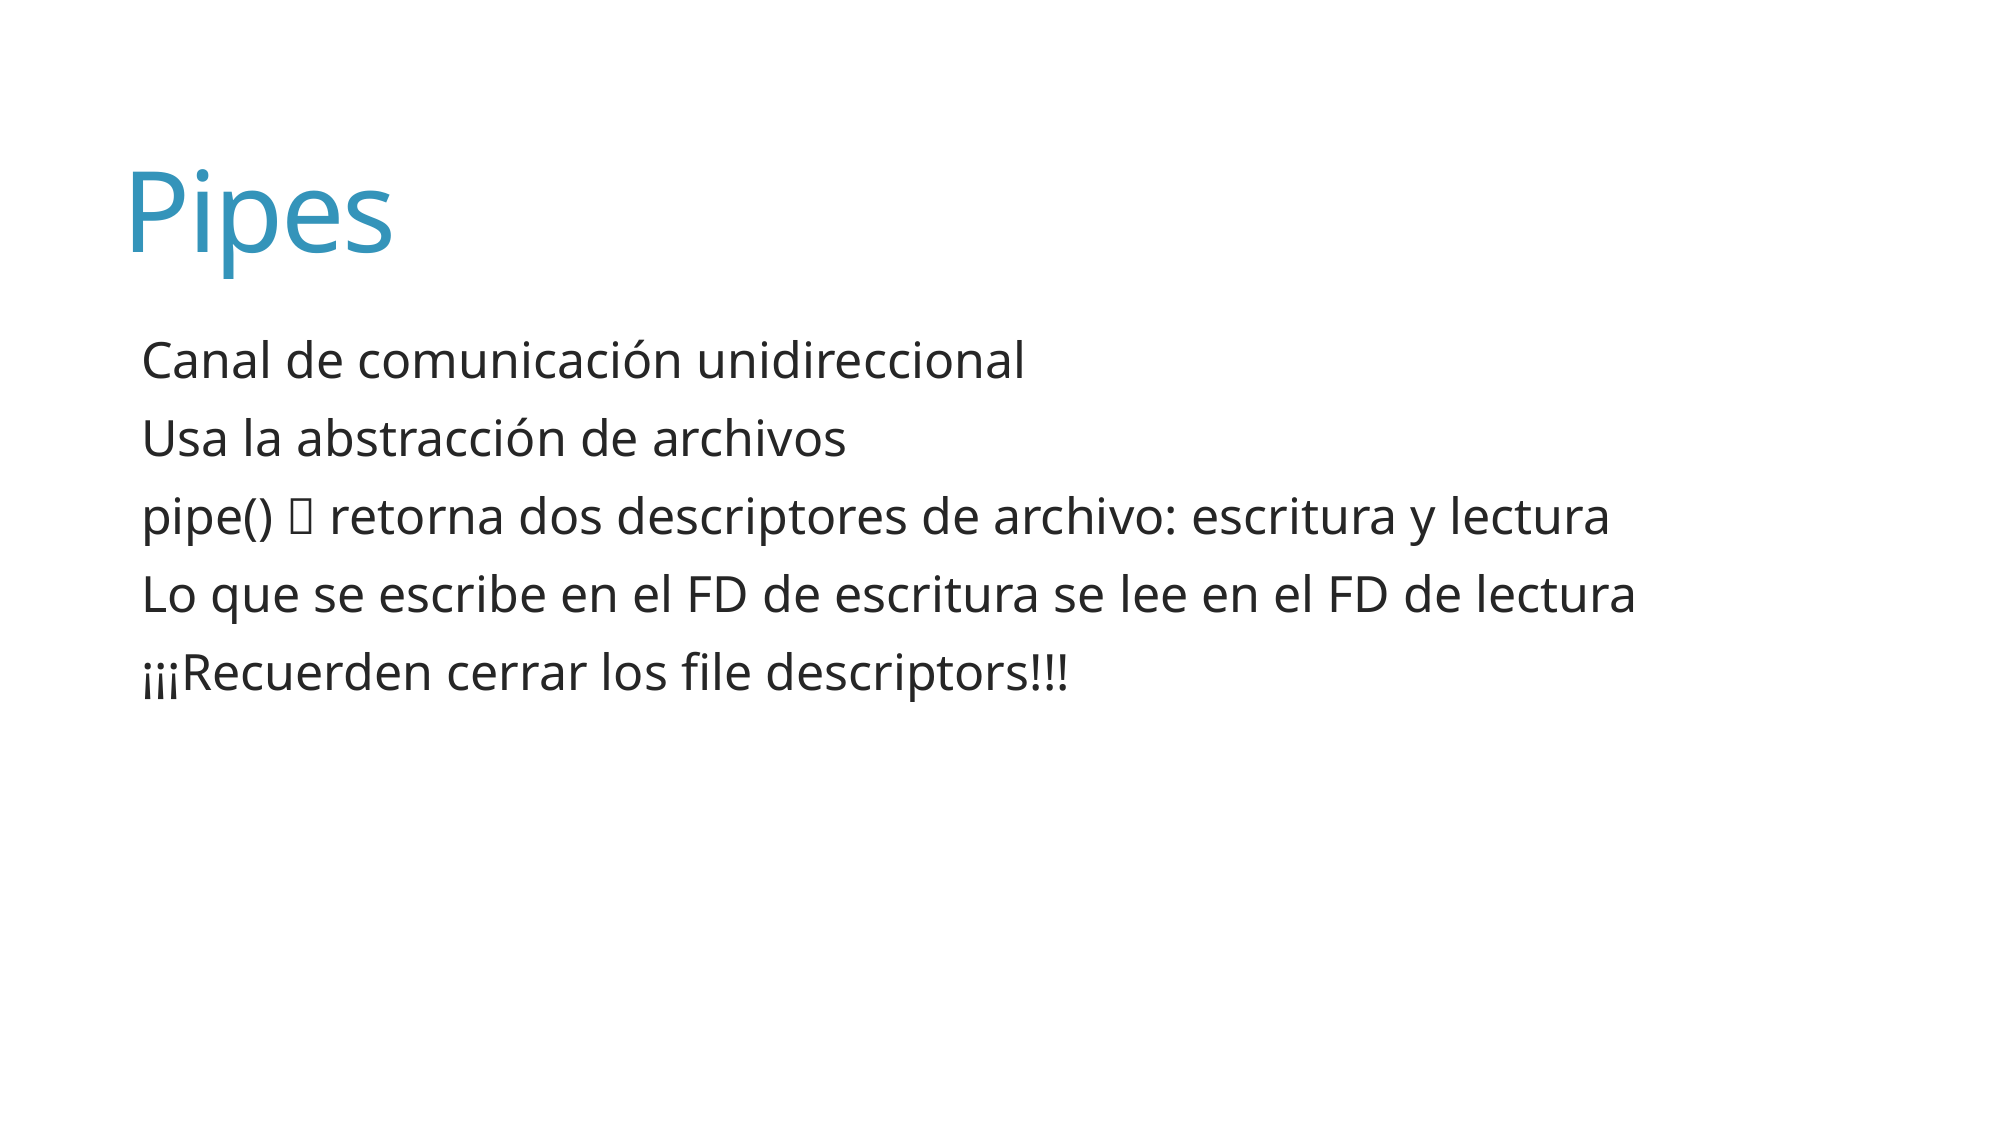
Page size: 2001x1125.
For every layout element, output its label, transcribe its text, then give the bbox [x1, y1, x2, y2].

title Pipes [107, 81, 1875, 354]
list Canal de comunicación unidireccional Usa la abstracción de archivos pipe()  retorna dos descriptores de archivo: escritura y lectura Lo que se escribe en el FD de escritura se lee en el FD de lectura ¡¡¡Recuerden cerrar los file descriptors!!! [111, 329, 1876, 948]
